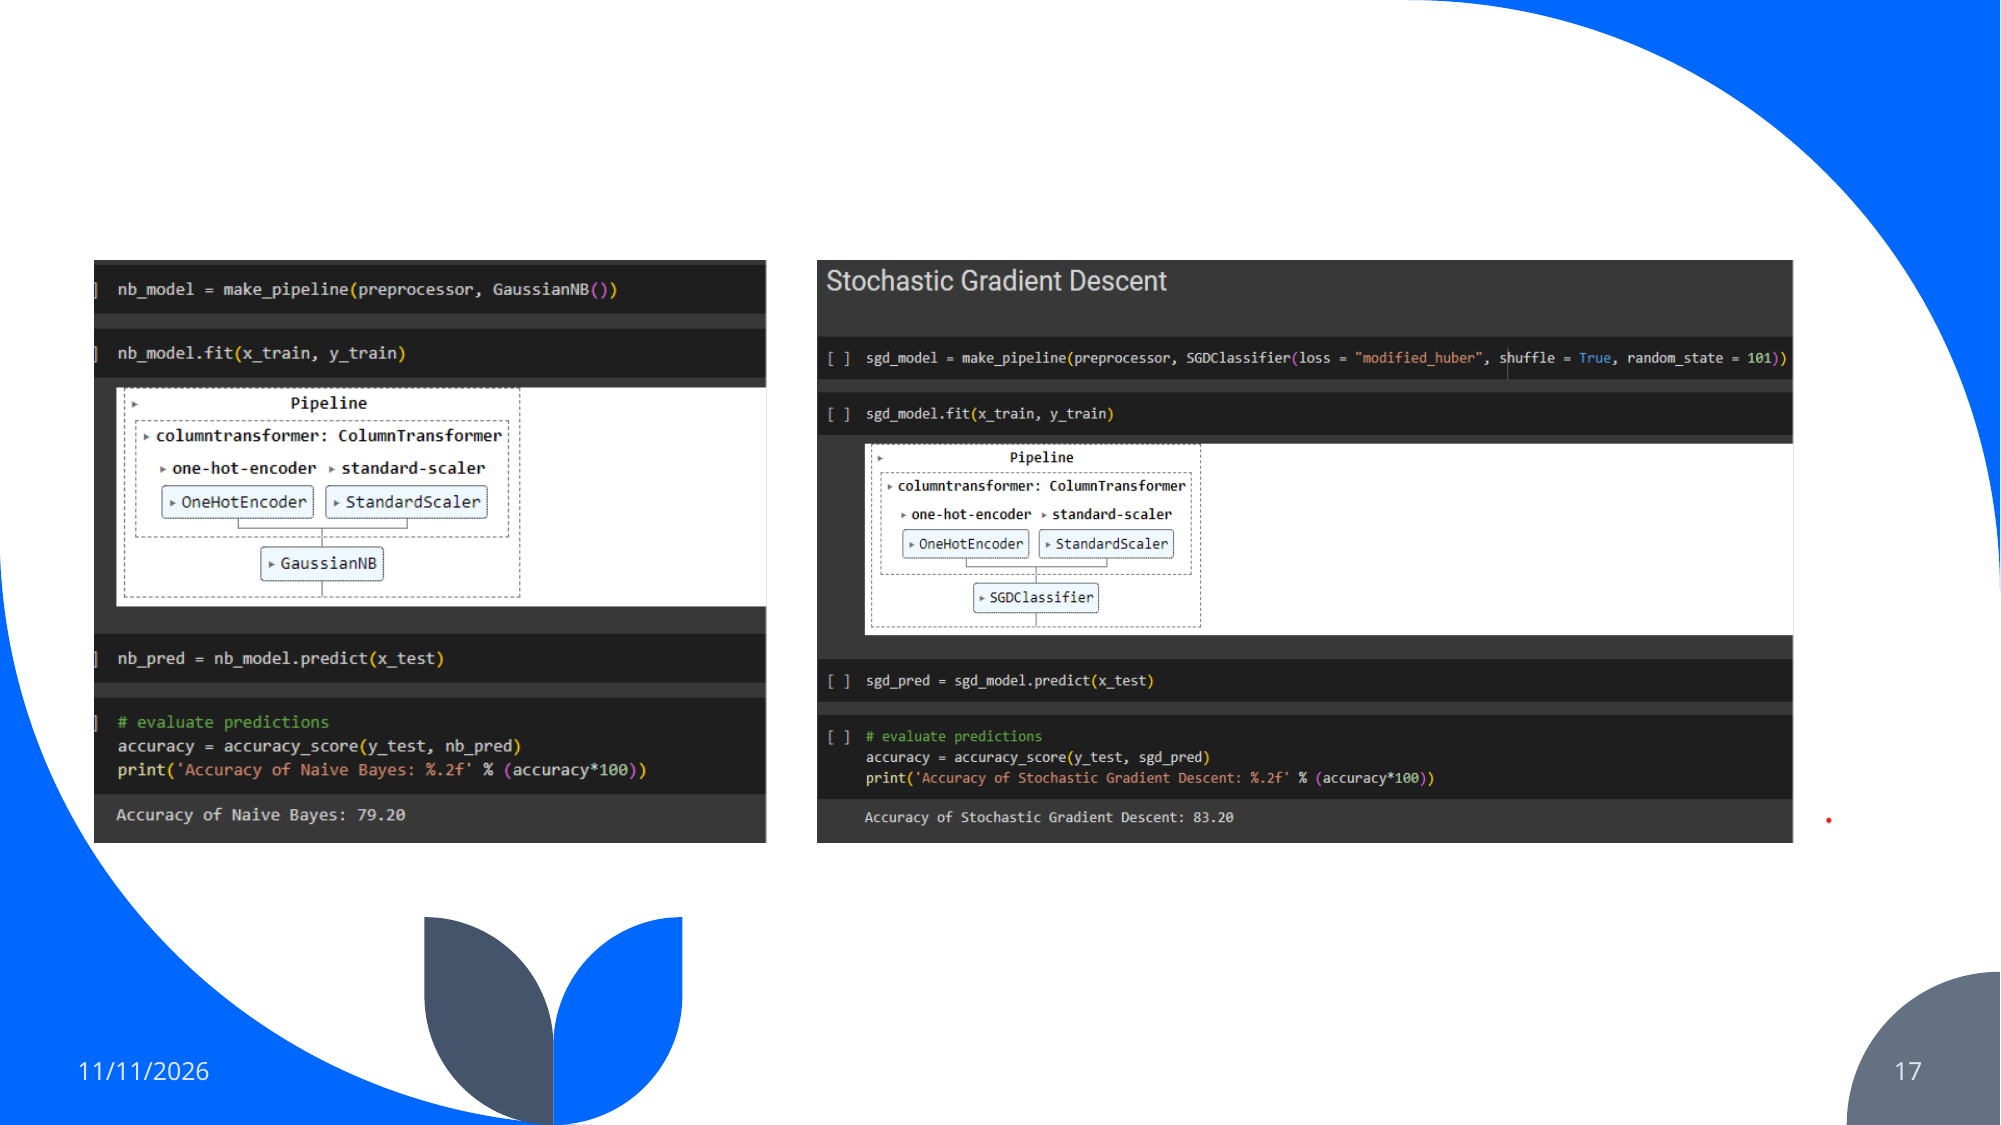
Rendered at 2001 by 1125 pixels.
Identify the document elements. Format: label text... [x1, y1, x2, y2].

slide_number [62, 1042, 353, 1103]
picture [94, 260, 1832, 843]
slide_number 17 [1665, 1042, 1938, 1103]
